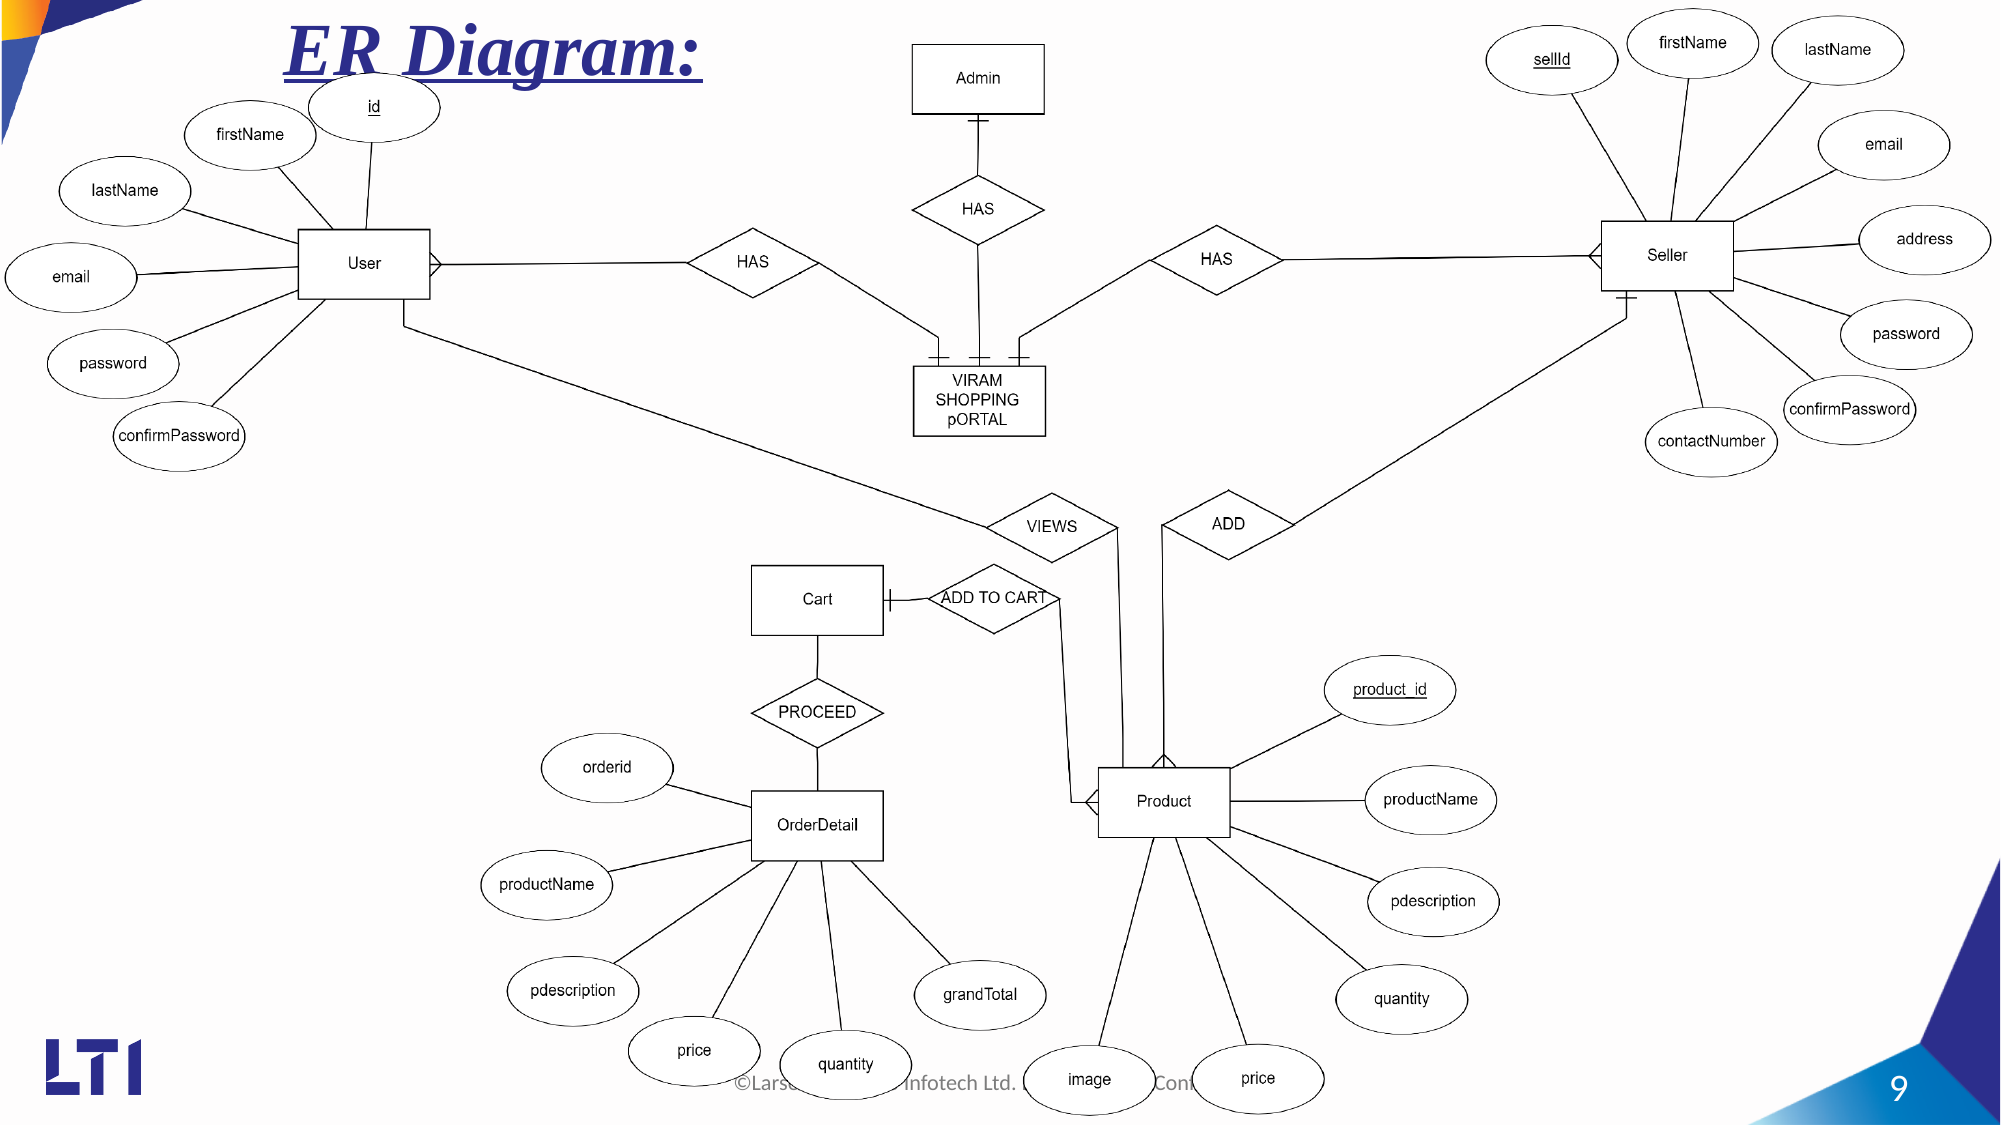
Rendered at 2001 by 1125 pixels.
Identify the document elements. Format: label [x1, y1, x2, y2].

list [0, 0, 2000, 1125]
